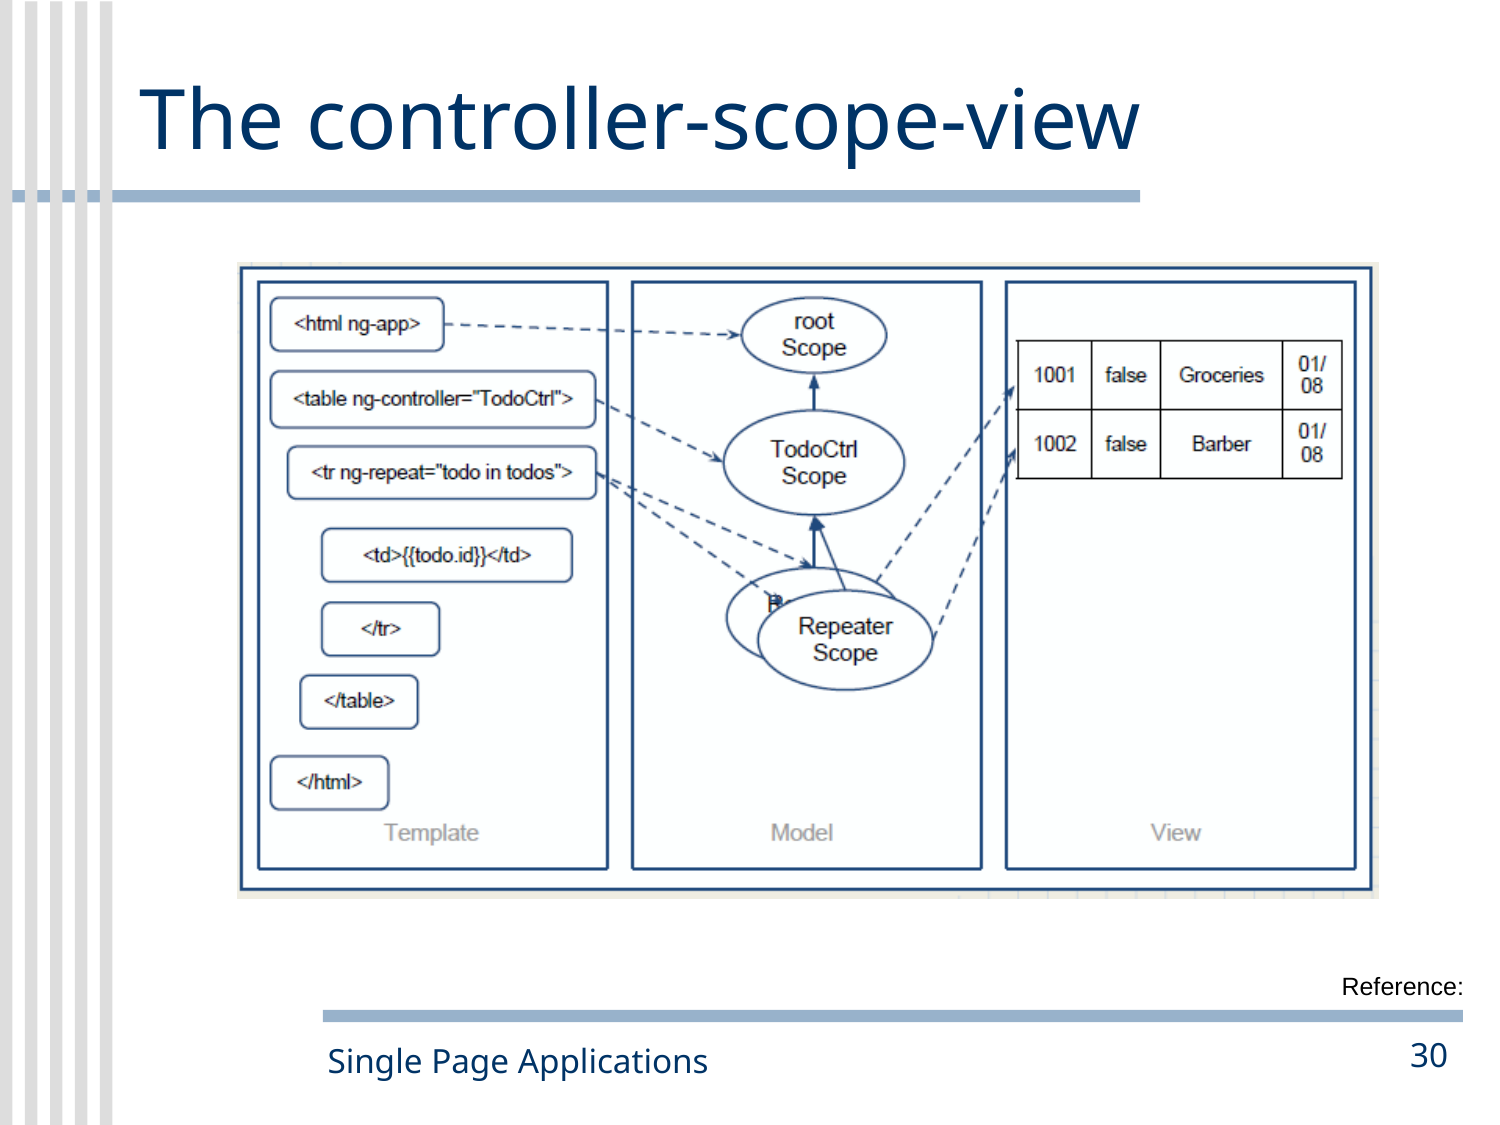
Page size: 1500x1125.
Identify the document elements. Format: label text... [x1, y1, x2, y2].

picture [237, 262, 1379, 899]
title The controller-scope-view [125, 0, 1462, 174]
footer Single Page Applications [312, 1031, 1281, 1088]
slide_number 30 [1293, 1031, 1463, 1088]
text_box Reference: [188, 958, 1477, 1013]
